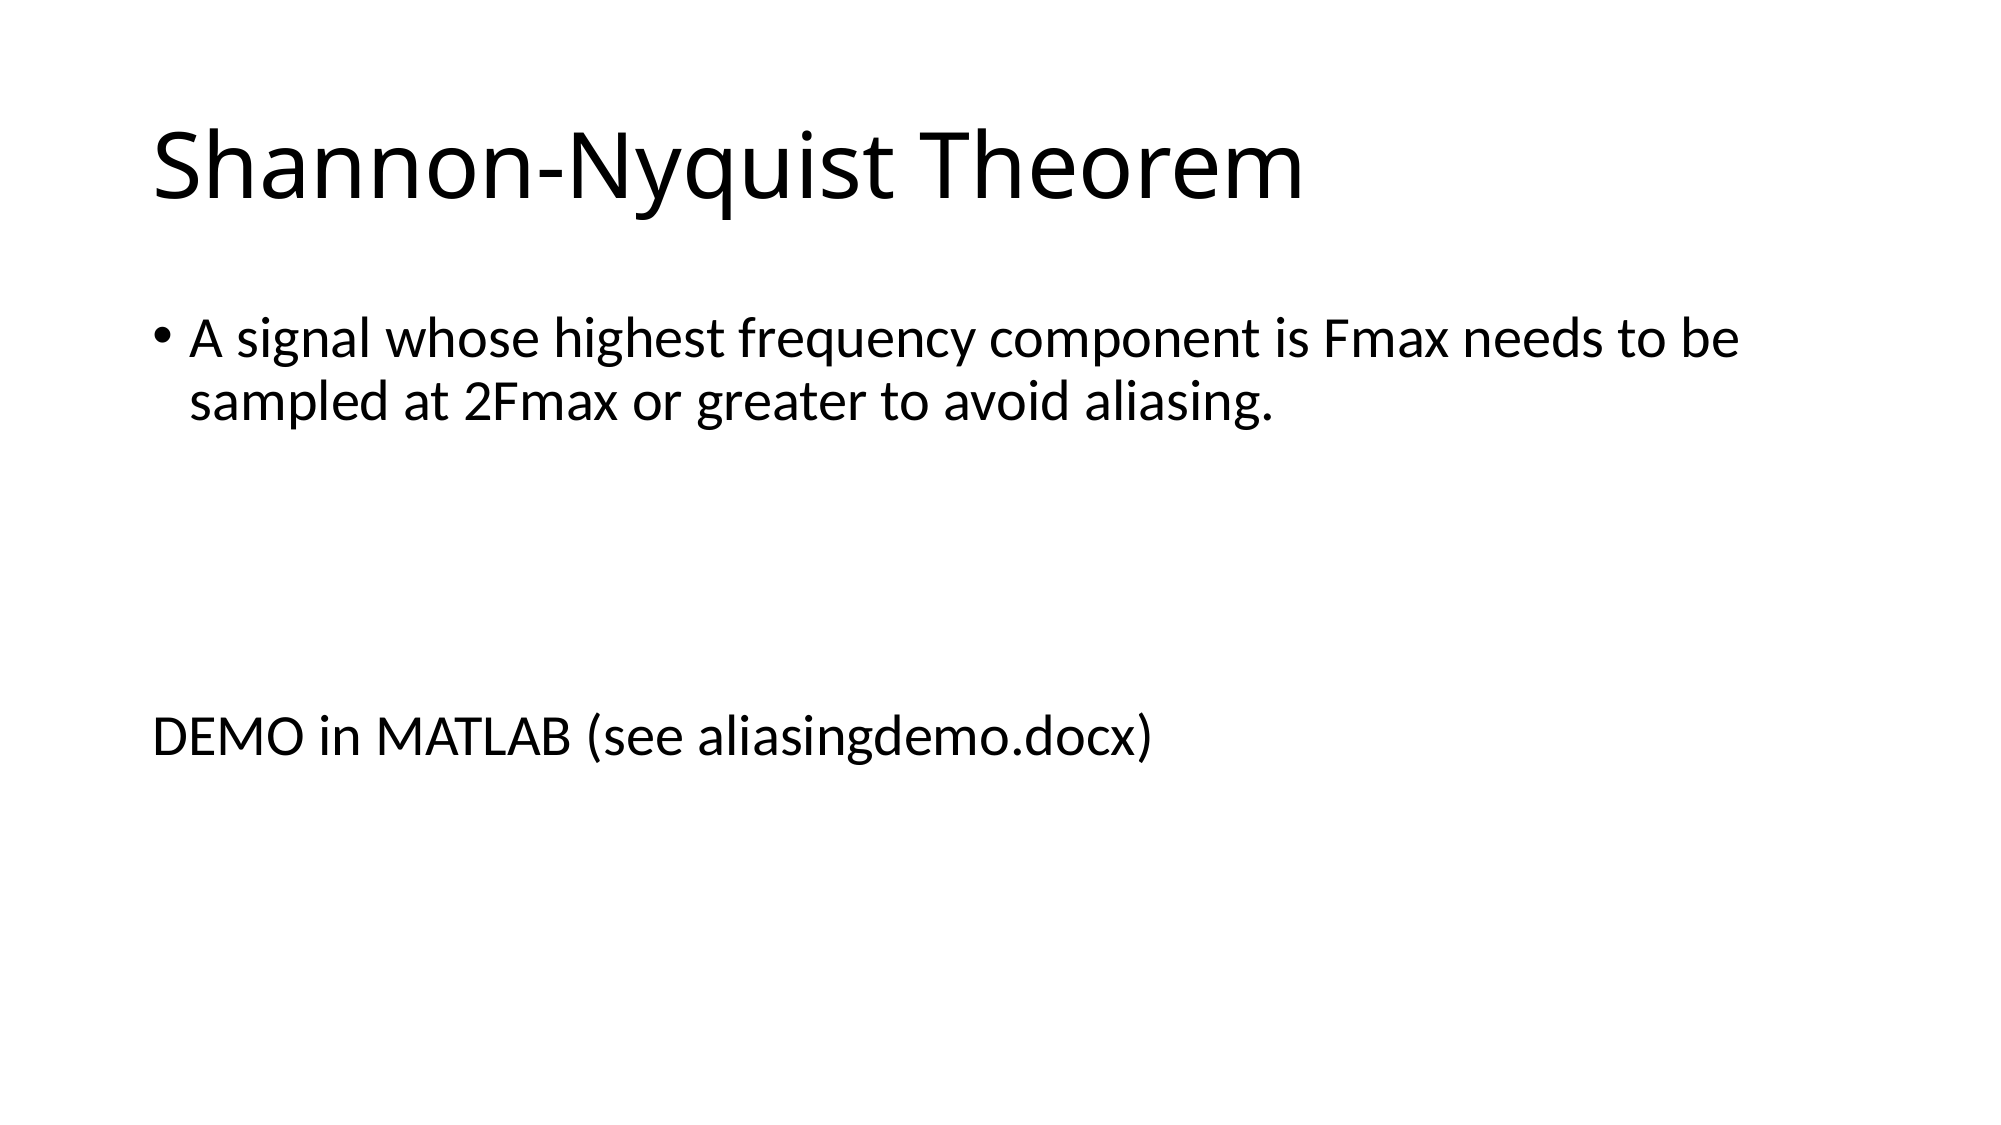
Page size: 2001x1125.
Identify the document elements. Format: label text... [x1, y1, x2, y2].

title Shannon-Nyquist Theorem [137, 59, 1863, 278]
